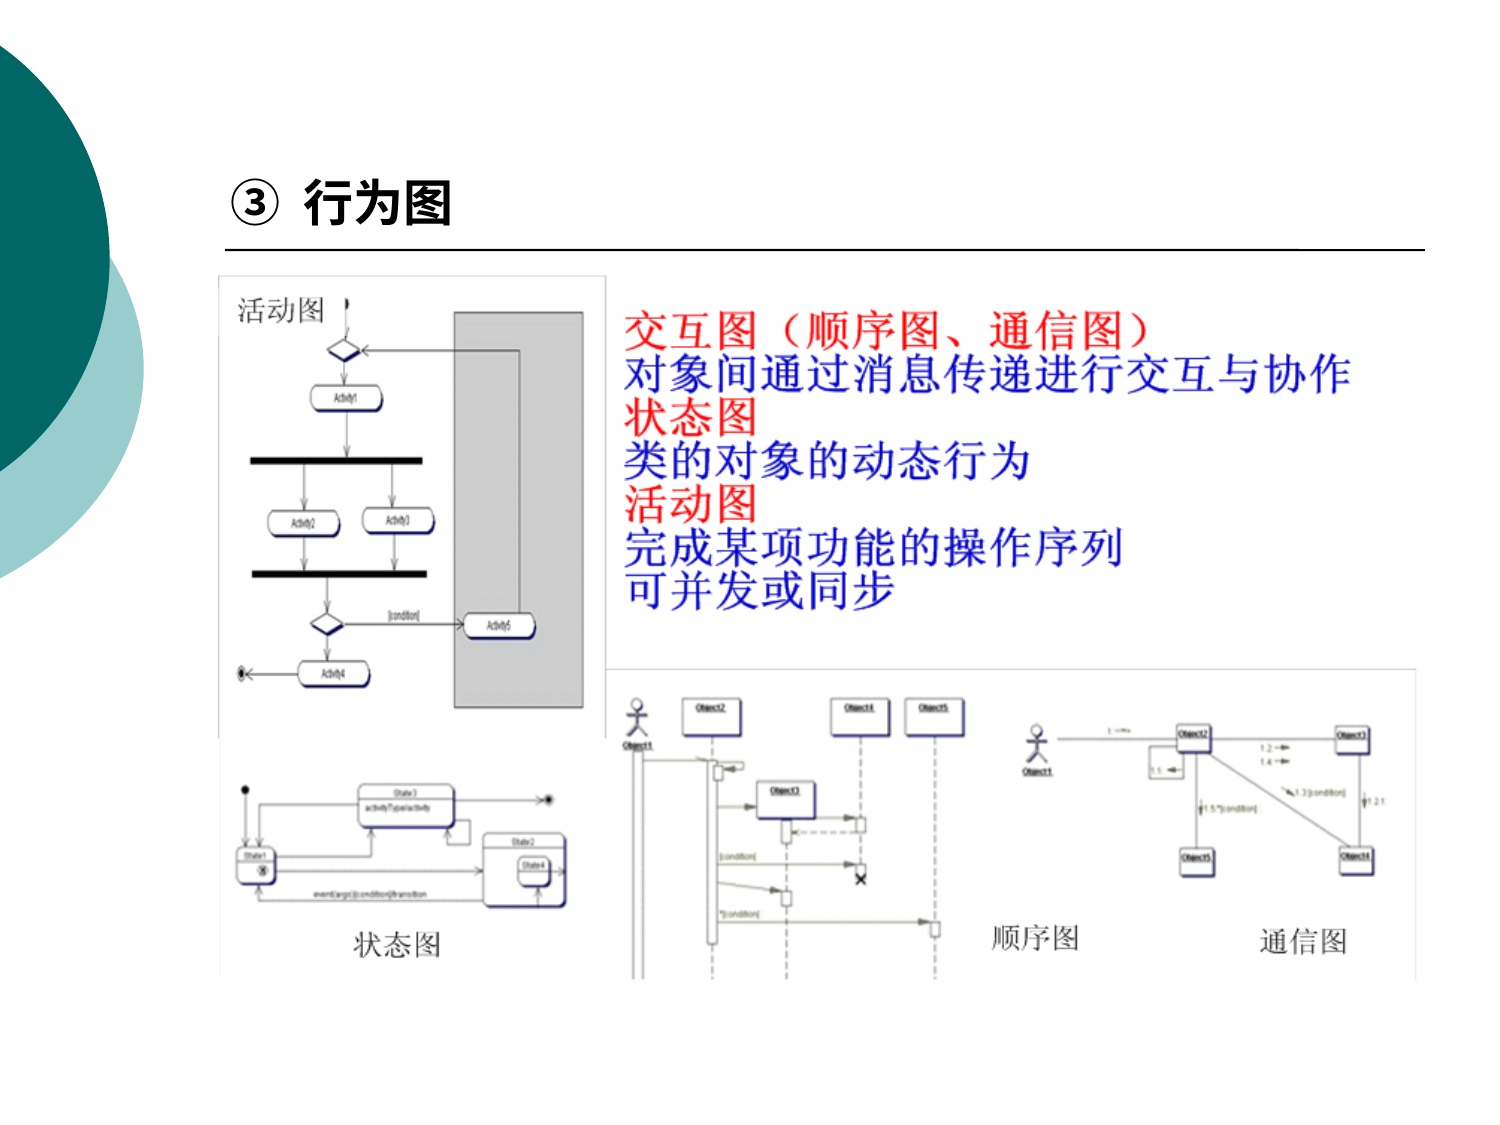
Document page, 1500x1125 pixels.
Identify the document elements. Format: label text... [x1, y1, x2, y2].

title ③ 行为图 [230, 172, 467, 232]
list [218, 266, 1424, 985]
